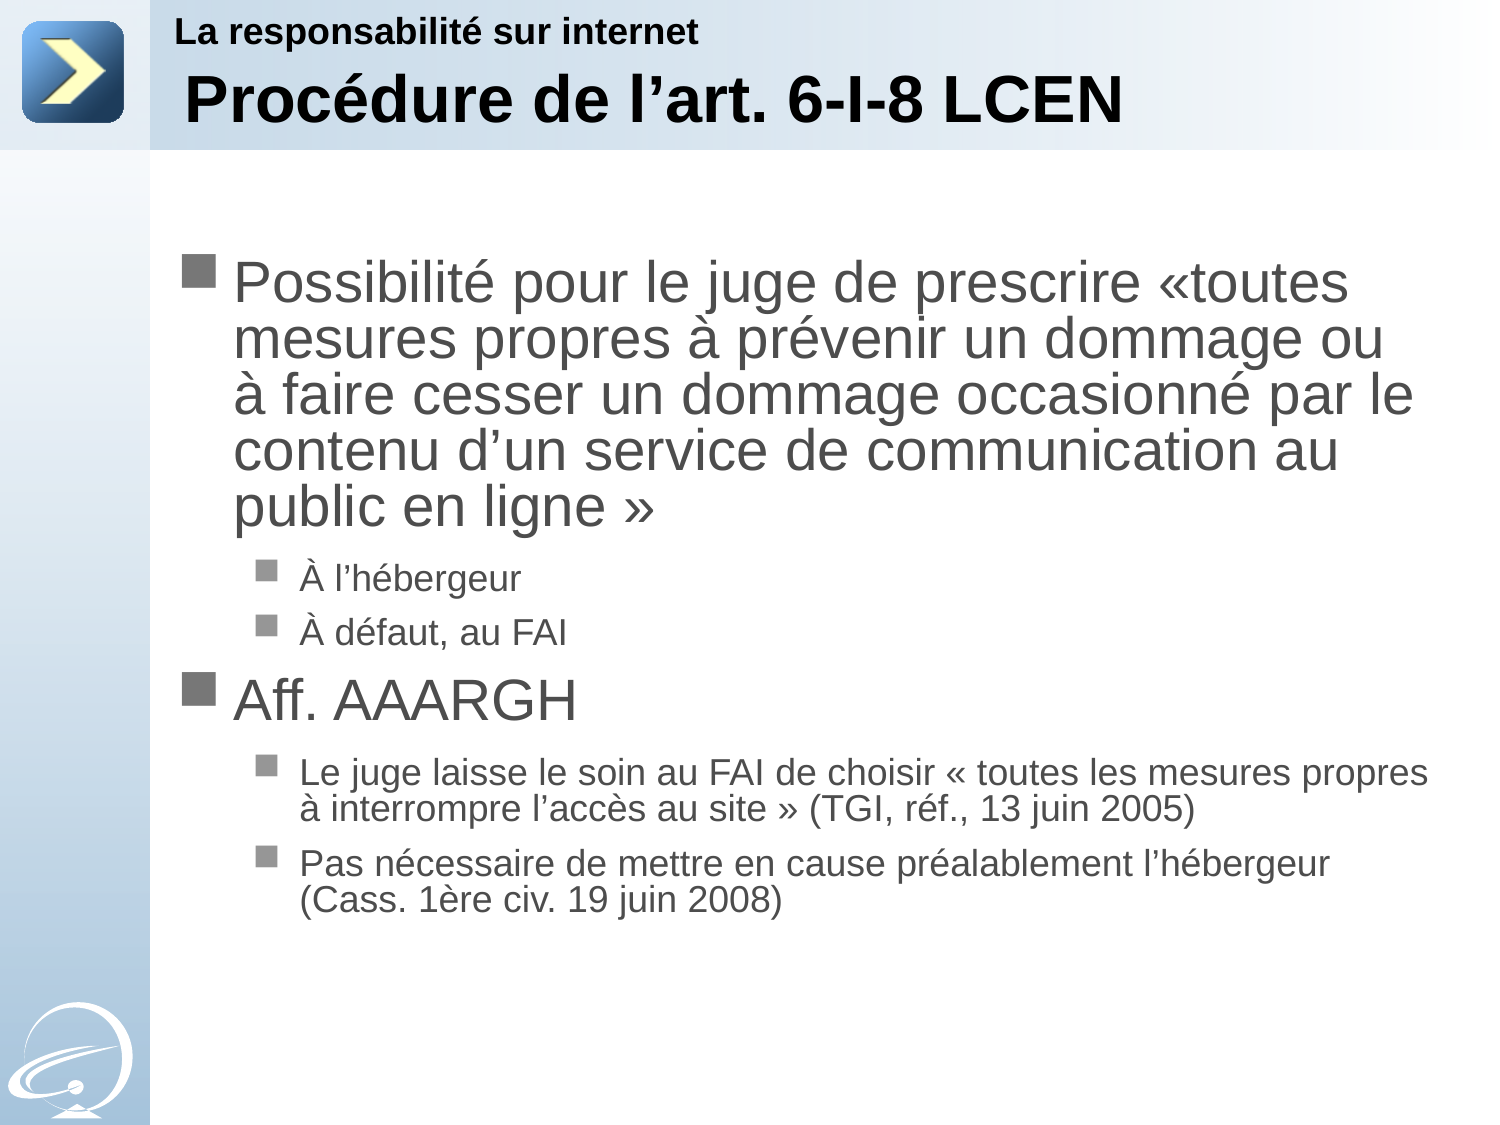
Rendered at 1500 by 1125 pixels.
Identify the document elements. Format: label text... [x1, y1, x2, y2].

picture [21, 19, 129, 127]
list Possibilité pour le juge de prescrire «toutes mesures propres à prévenir un dommage ou à faire cesser un dommage occasionné par le contenu d’un service de communication au public en ligne » À l’hébergeur À défaut, au FAI Aff. AAARGH Le juge laisse le soin au FAI de choisir « toutes les mesures propres à interrompre l’accès au site » (TGI, réf., 13 juin 2005) Pas nécessaire de mettre en cause préalablement l’hébergeur (Cass. 1ère civ. 19 juin 2008) [162, 249, 1451, 1013]
title Procédure de l’art. 6-I-8 LCEN [169, 60, 1438, 141]
text_box La responsabilité sur internet [159, 0, 1500, 60]
